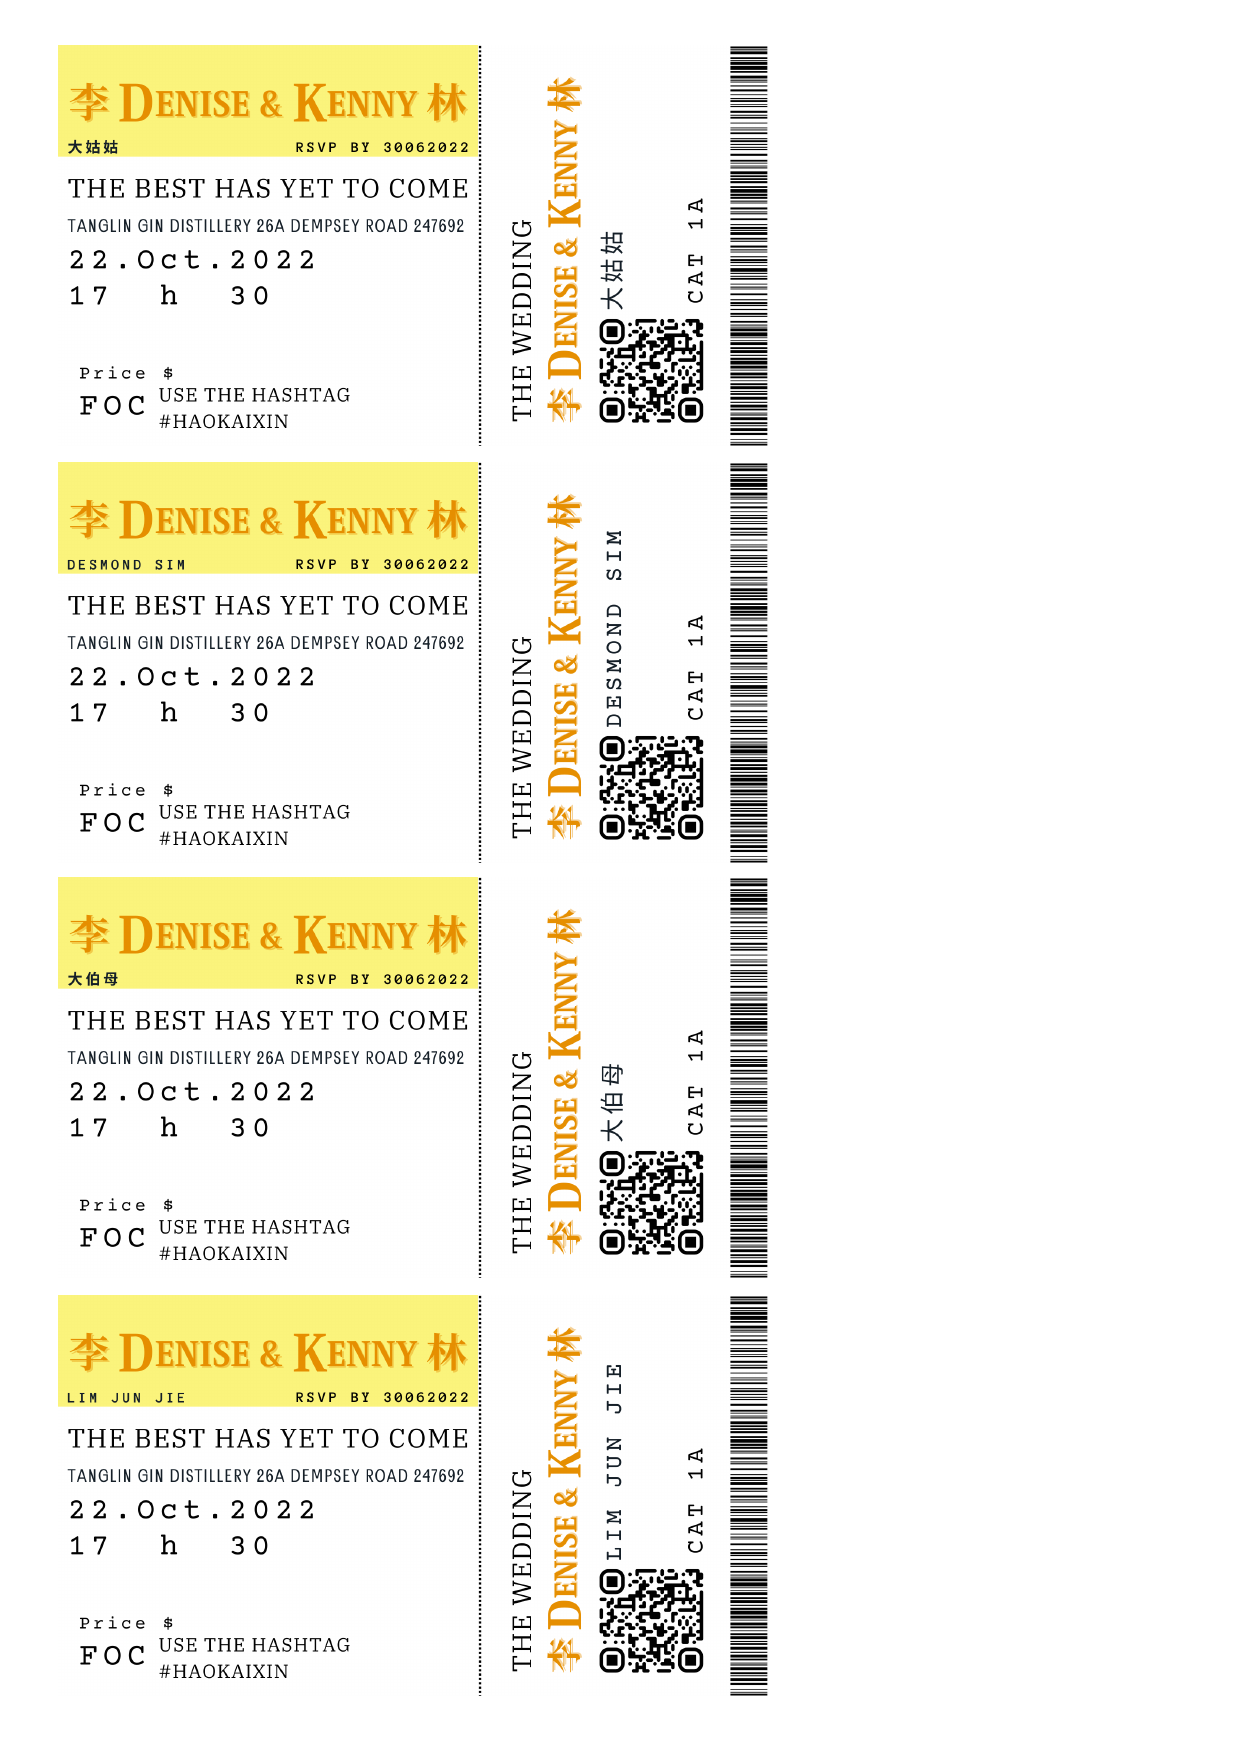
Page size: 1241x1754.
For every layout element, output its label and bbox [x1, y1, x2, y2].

picture [58, 1294, 769, 1696]
picture [58, 462, 769, 863]
picture [58, 45, 769, 446]
picture [58, 877, 769, 1278]
